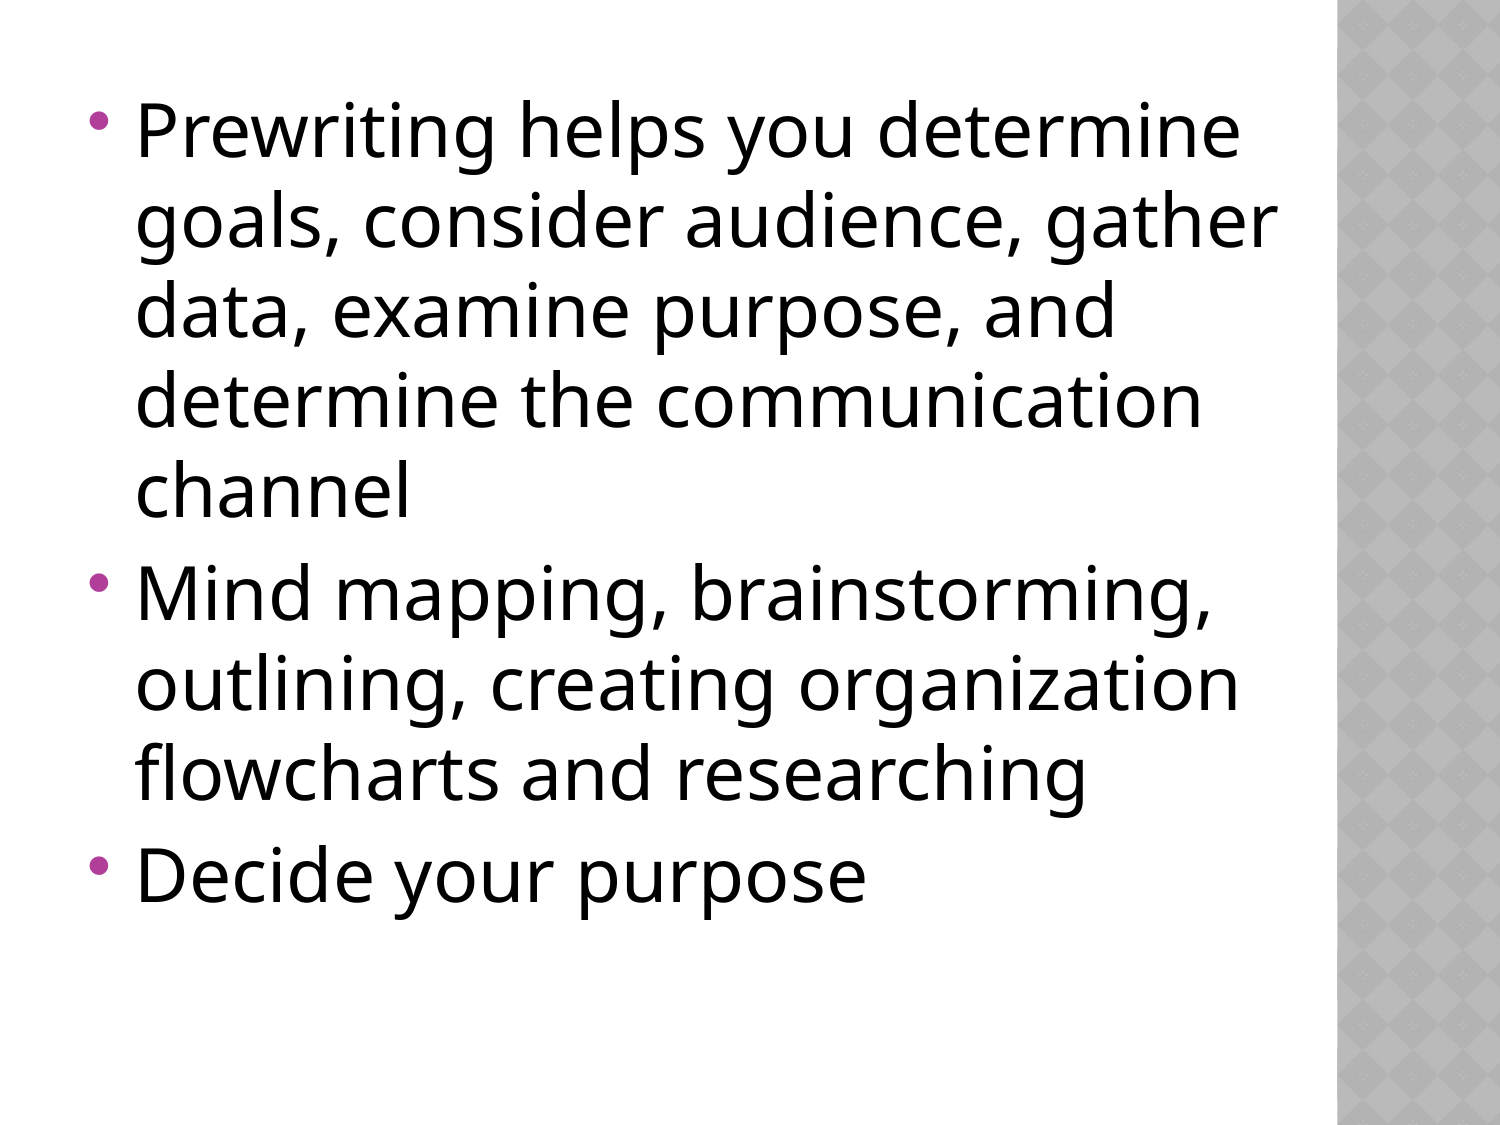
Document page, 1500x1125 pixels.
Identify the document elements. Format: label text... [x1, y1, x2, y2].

list Prewriting helps you determine goals, consider audience, gather data, examine purpose, and determine the communication channel Mind mapping, brainstorming, outlining, creating organization flowcharts and researching Decide your purpose [75, 75, 1425, 1005]
